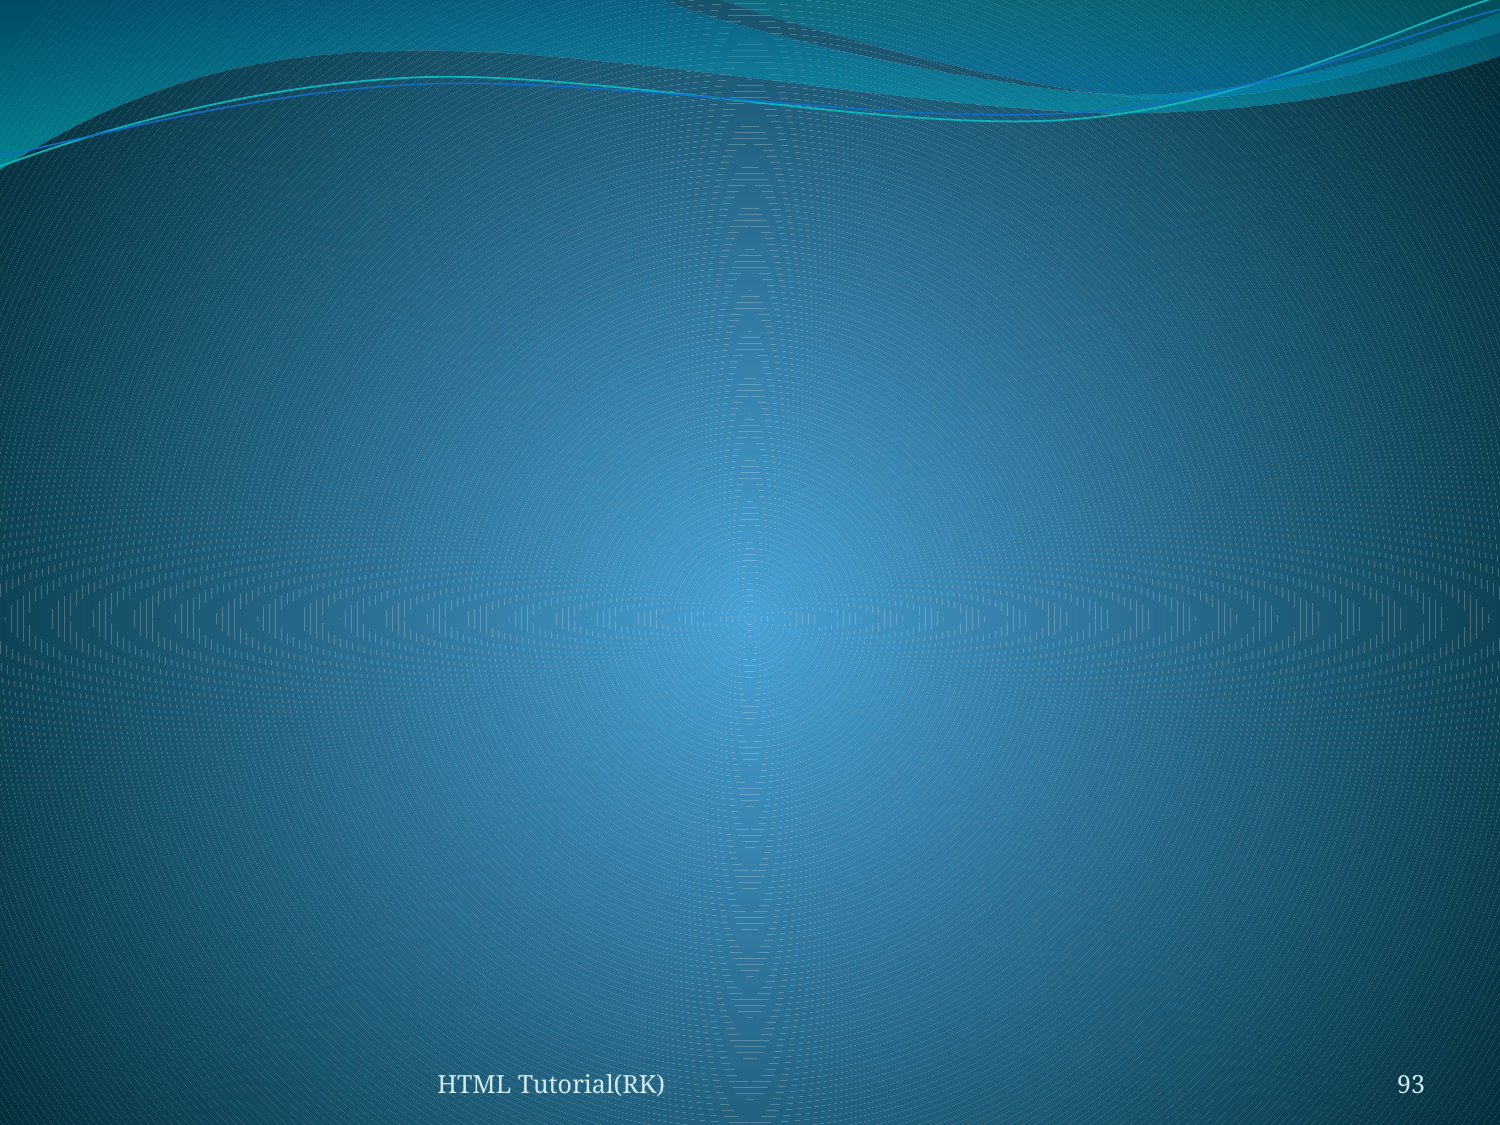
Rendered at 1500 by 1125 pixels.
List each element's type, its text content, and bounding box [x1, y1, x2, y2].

title [82, 46, 1370, 139]
footer HTML Tutorial(RK) [437, 1042, 988, 1103]
slide_number 93 [1299, 1042, 1425, 1103]
